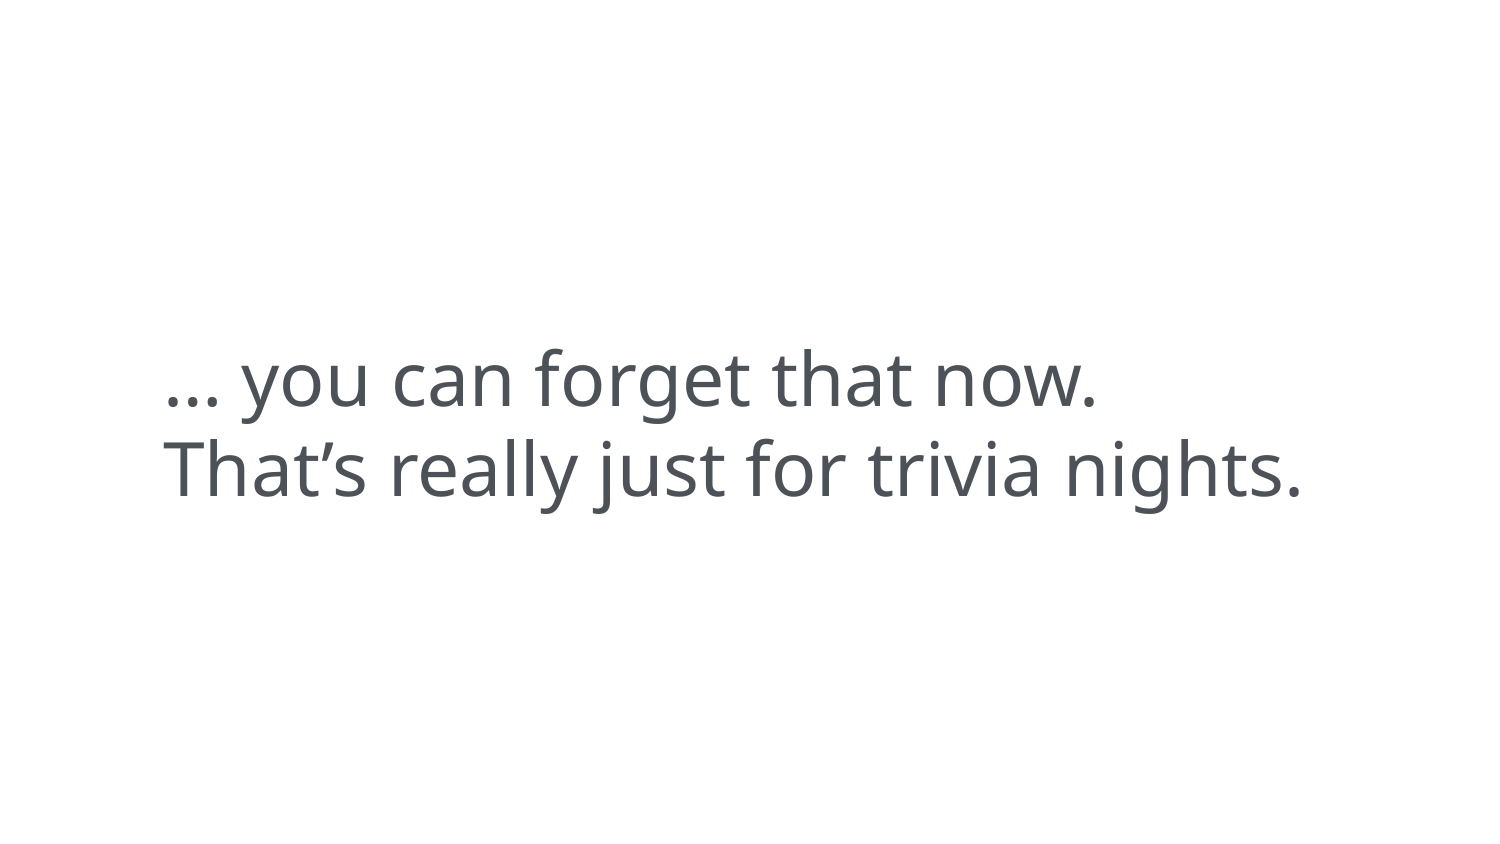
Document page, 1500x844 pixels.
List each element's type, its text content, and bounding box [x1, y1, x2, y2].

text_box … you can forget that now. That’s really just for trivia nights. [148, 190, 1352, 654]
